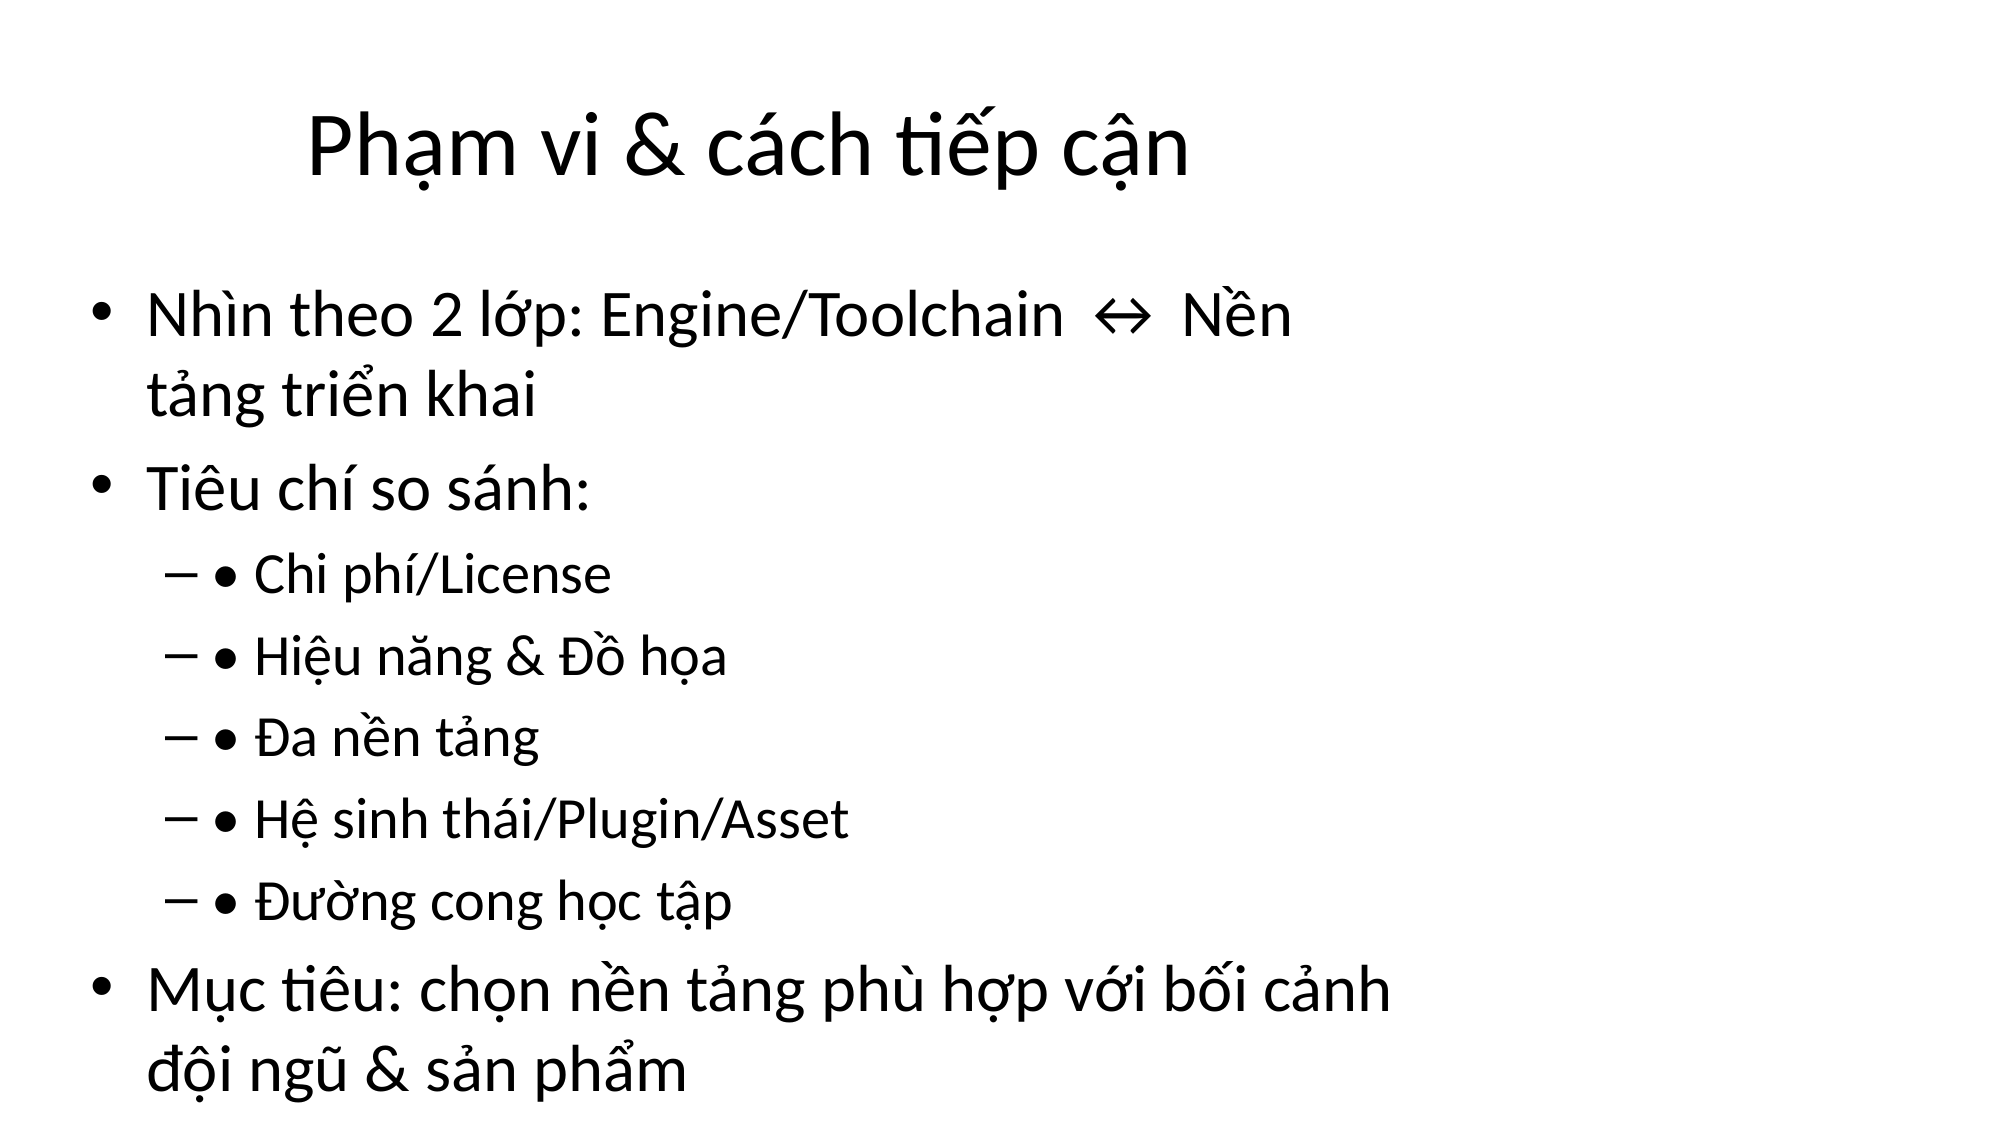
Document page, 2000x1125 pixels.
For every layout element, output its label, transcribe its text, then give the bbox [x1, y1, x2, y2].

title Phạm vi & cách tiếp cận [75, 45, 1425, 233]
list Nhìn theo 2 lớp: Engine/Toolchain ↔ Nền tảng triển khai Tiêu chí so sánh: • Chi phí/License • Hiệu năng & Đồ họa • Đa nền tảng • Hệ sinh thái/Plugin/Asset • Đường cong học tập Mục tiêu: chọn nền tảng phù hợp với bối cảnh đội ngũ & sản phẩm [75, 262, 1425, 1005]
